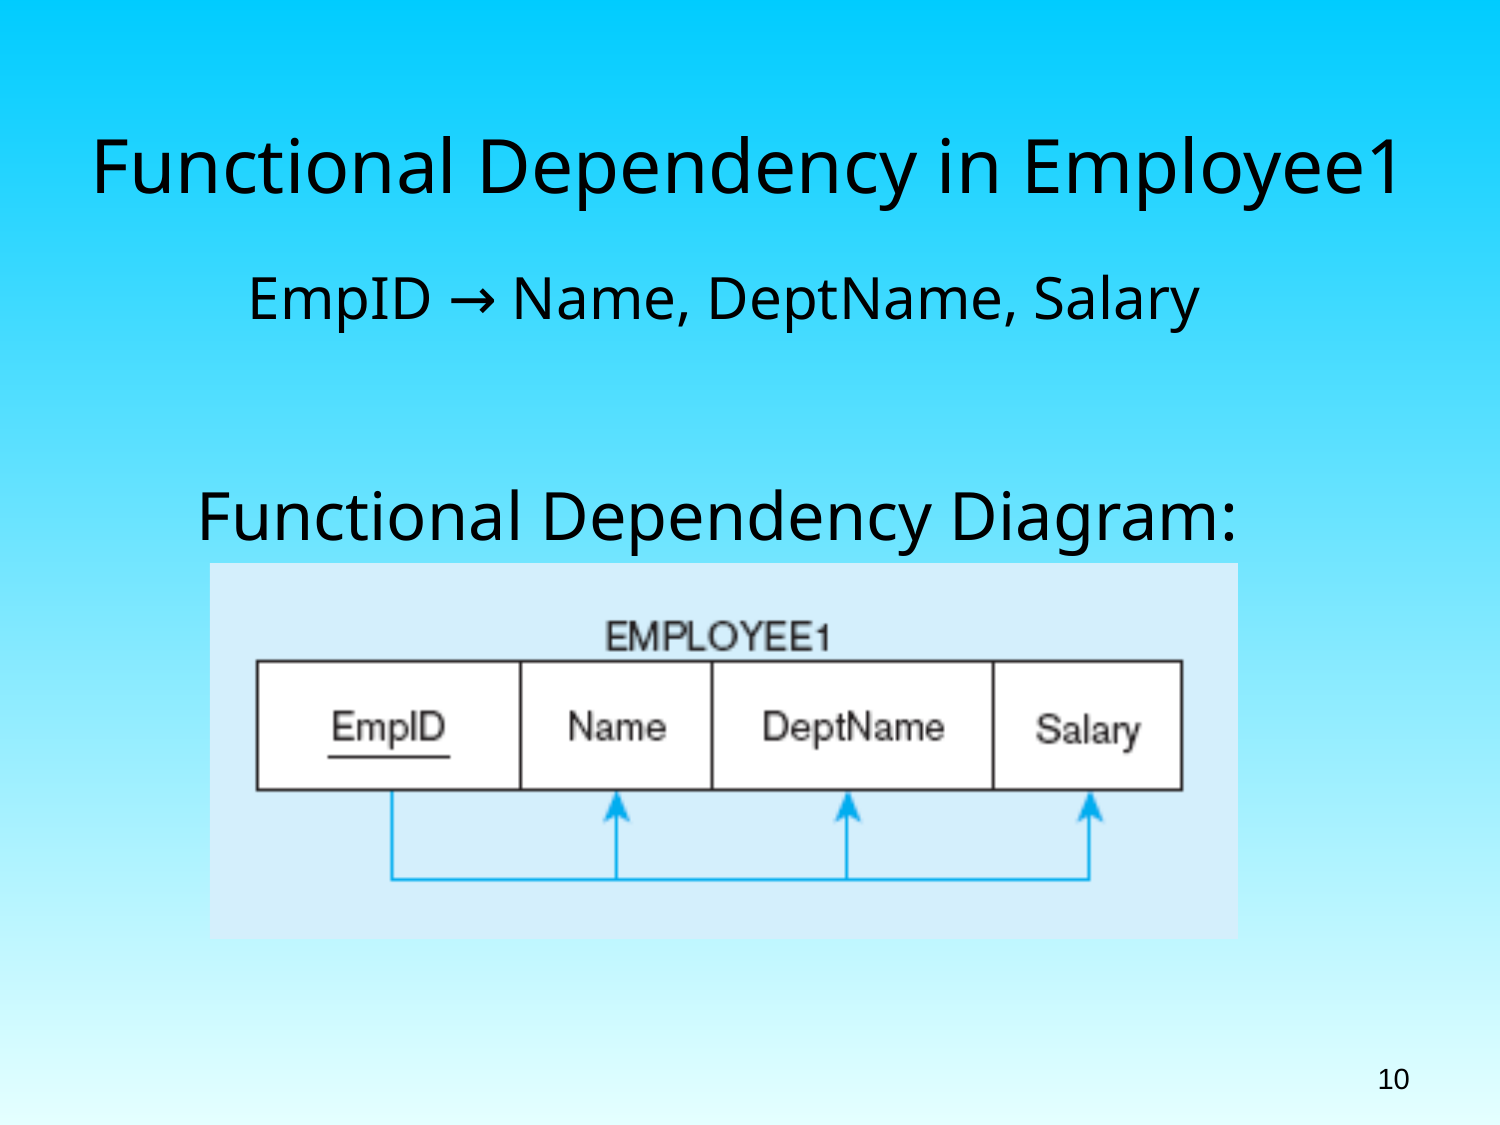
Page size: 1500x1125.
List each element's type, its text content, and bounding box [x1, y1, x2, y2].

title Functional Dependency in Employee1 [74, 62, 1426, 266]
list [209, 562, 1239, 939]
text_box EmpID → Name, DeptName, Salary [233, 261, 1216, 340]
slide_number 10 [1074, 1024, 1426, 1103]
text_box Functional Dependency Diagram: [181, 475, 1255, 562]
